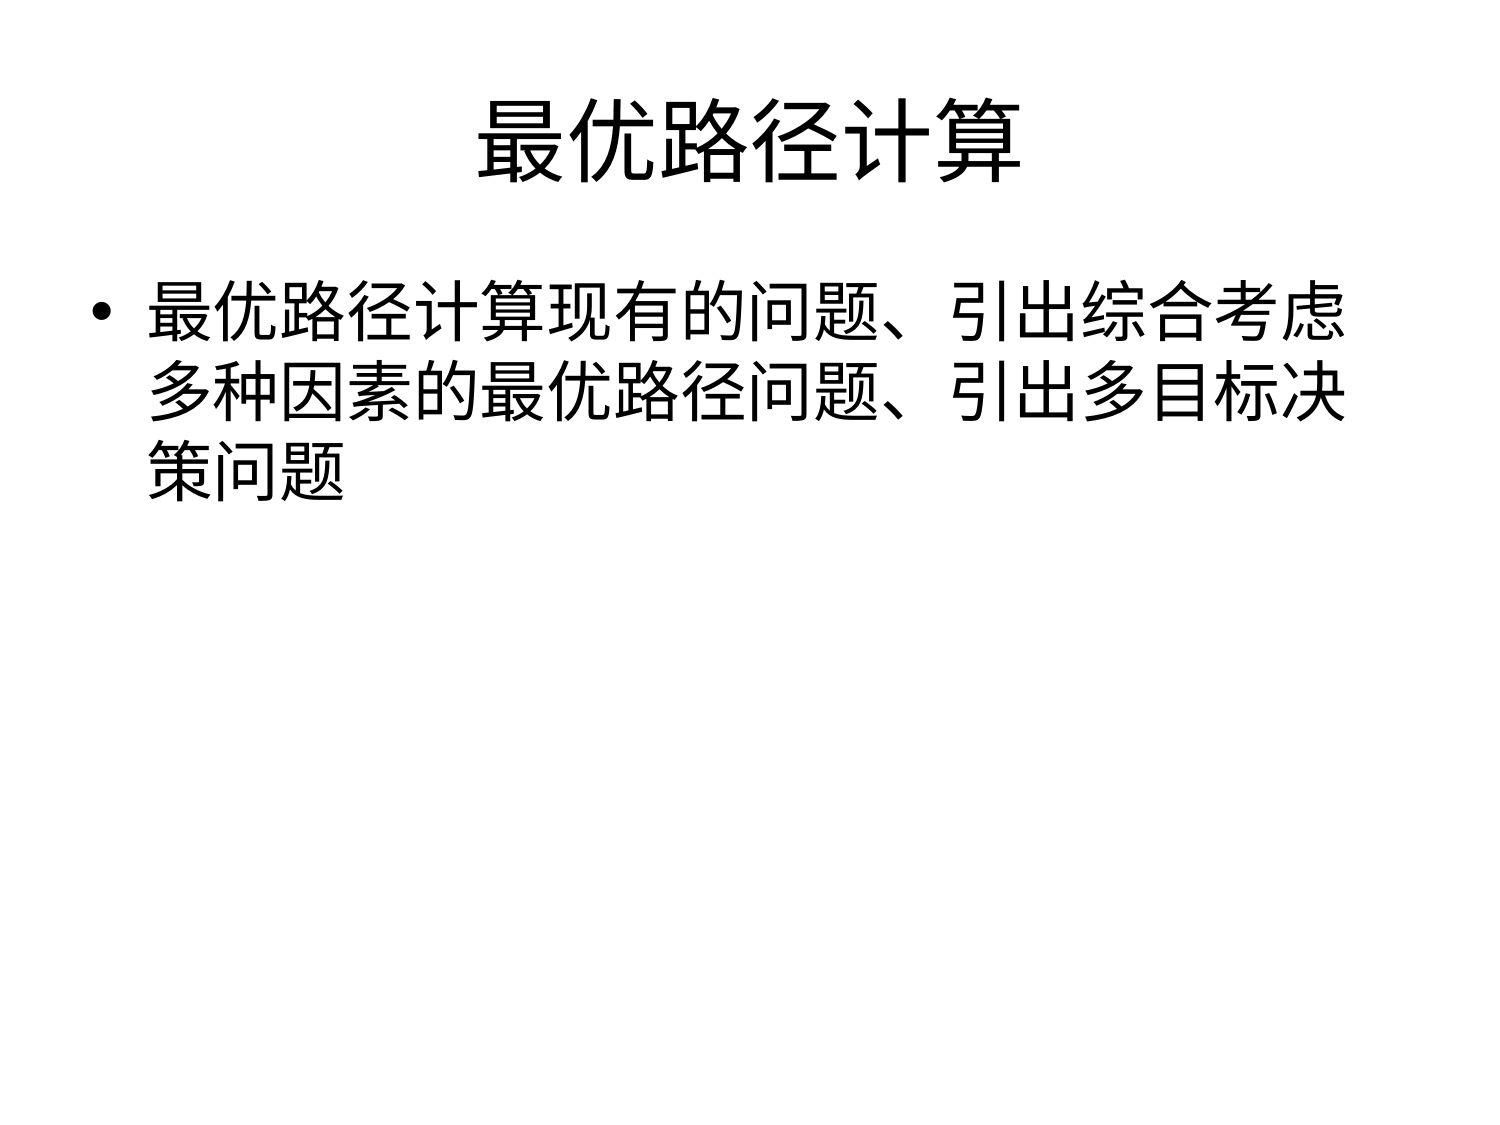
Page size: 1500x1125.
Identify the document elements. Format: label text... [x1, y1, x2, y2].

list 最优路径计算现有的问题、引出综合考虑多种因素的最优路径问题、引出多目标决策问题 [75, 262, 1425, 1005]
title 最优路径计算 [75, 45, 1425, 233]
